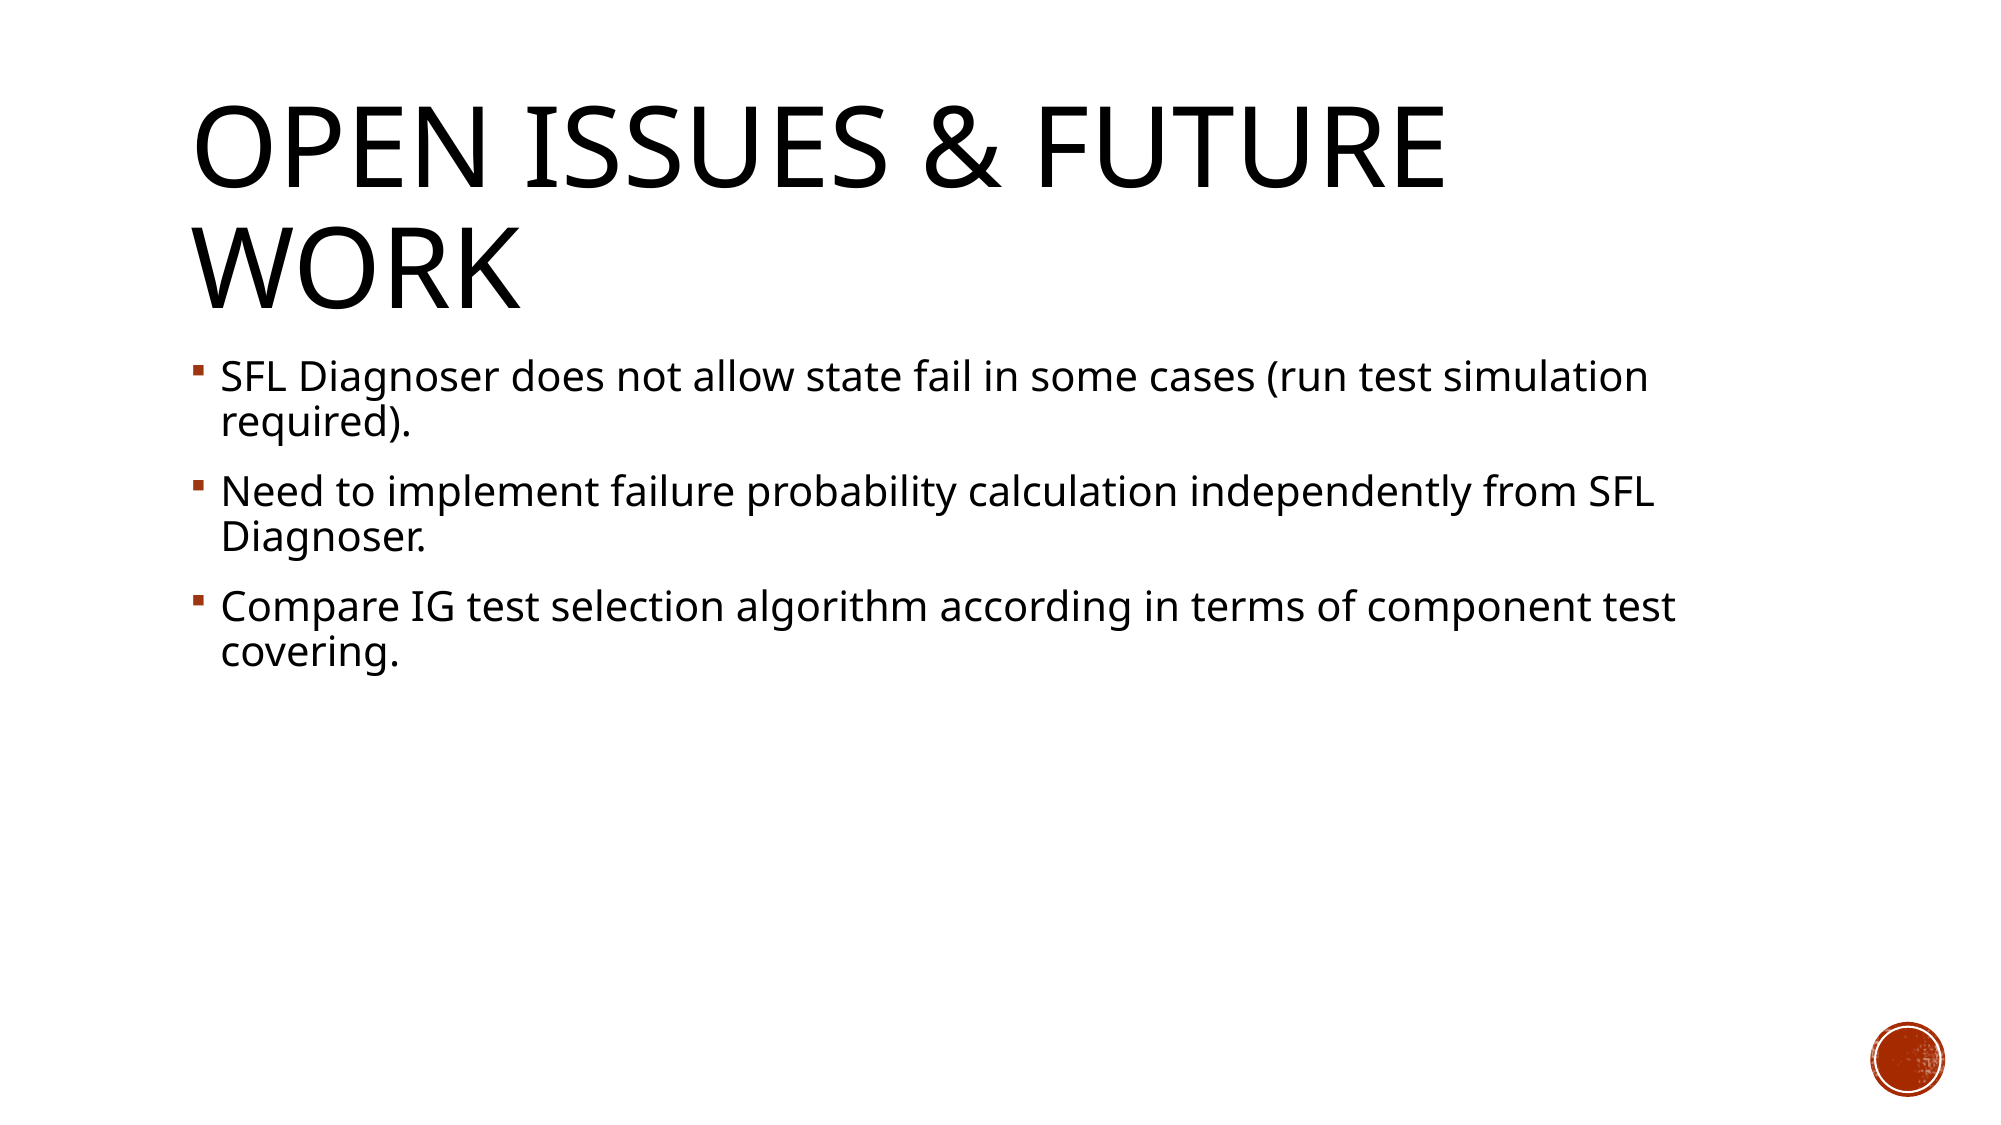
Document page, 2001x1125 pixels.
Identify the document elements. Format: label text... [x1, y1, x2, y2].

title Open Issues & Future Work [175, 79, 1826, 344]
list SFL Diagnoser does not allow state fail in some cases (run test simulation required). Need to implement failure probability calculation independently from SFL Diagnoser. Compare IG test selection algorithm according in terms of component test covering. [175, 348, 1826, 1013]
